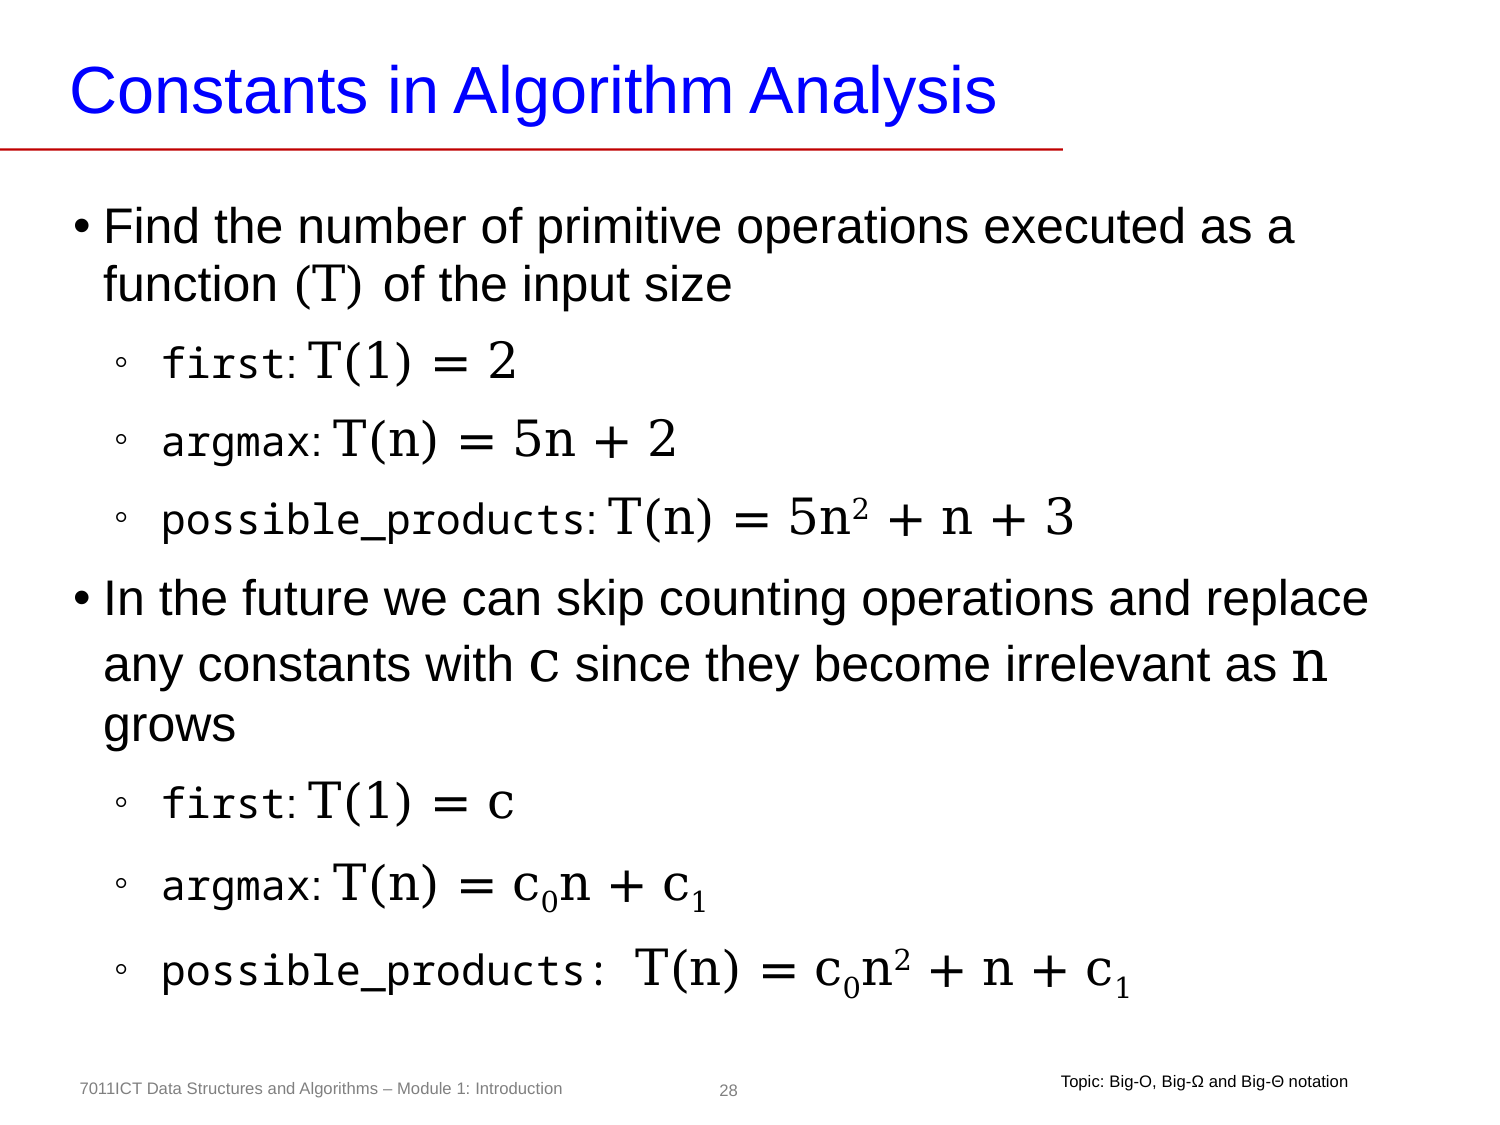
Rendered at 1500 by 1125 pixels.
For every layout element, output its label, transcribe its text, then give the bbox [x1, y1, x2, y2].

list Find the number of primitive operations executed as a function (T) of the input size first: T(1) = 2 argmax: T(n) = 5n + 2 possible_products: T(n) = 5n2 + n + 3 In the future we can skip counting operations and replace any constants with c since they become irrelevant as n grows first: T(1) = c argmax: T(n) = c0n + c1 possible_products: T(n) = c0n2 + n + c1 [57, 188, 1457, 1012]
title Constants in Algorithm Analysis [57, 41, 1173, 133]
text_box Topic: Big-O, Big-Ω and Big-Θ notation [1045, 1070, 1364, 1097]
